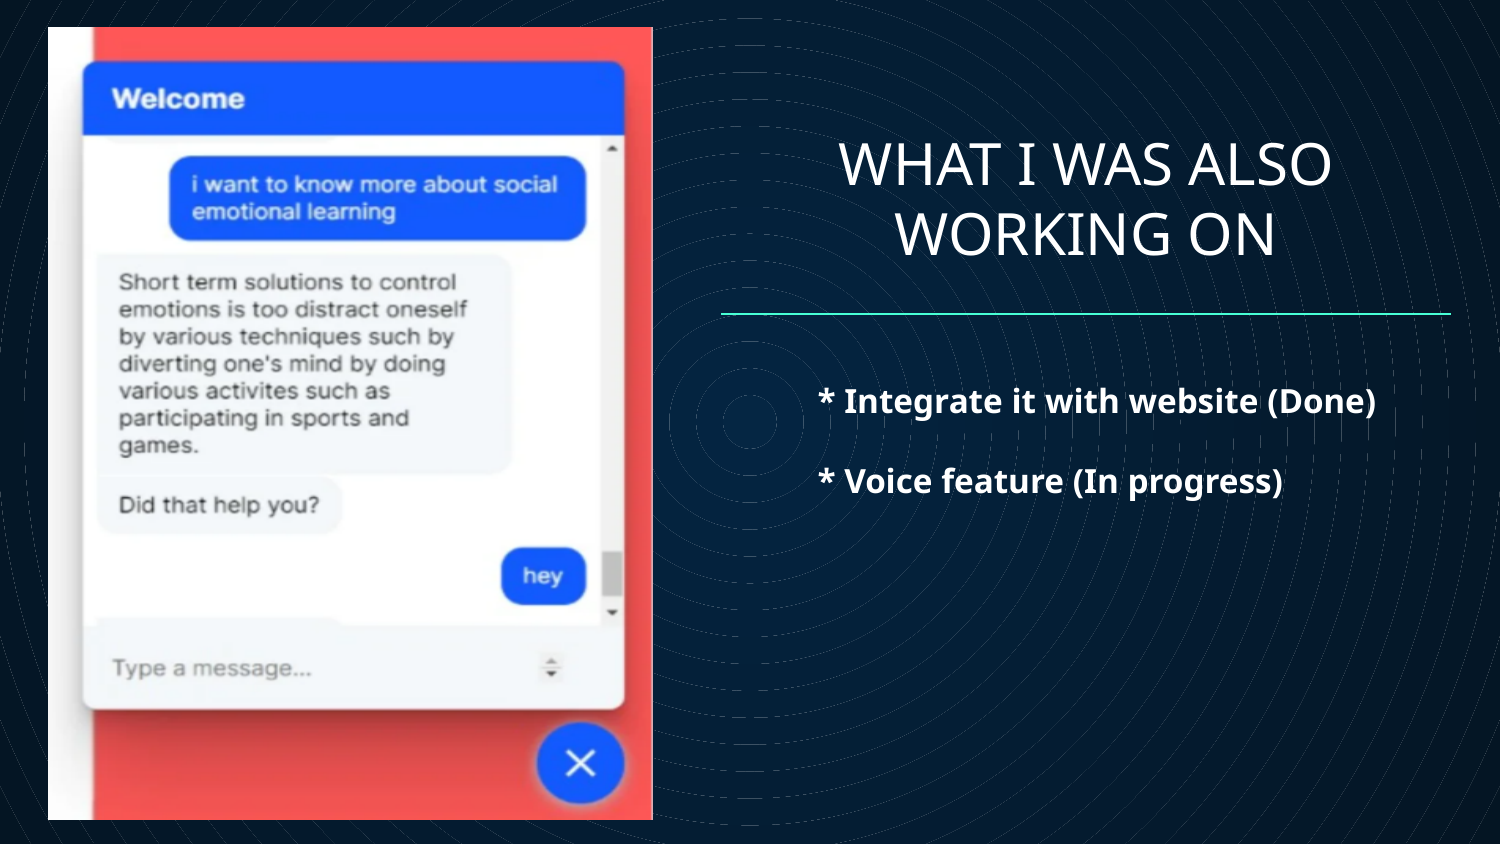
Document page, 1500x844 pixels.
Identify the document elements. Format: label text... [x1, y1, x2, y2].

picture [48, 27, 653, 821]
subtitle * Integrate it with website (Done) * Voice feature (In progress) [802, 365, 1431, 541]
title WHAT I WAS ALSO WORKING ON [788, 38, 1385, 283]
